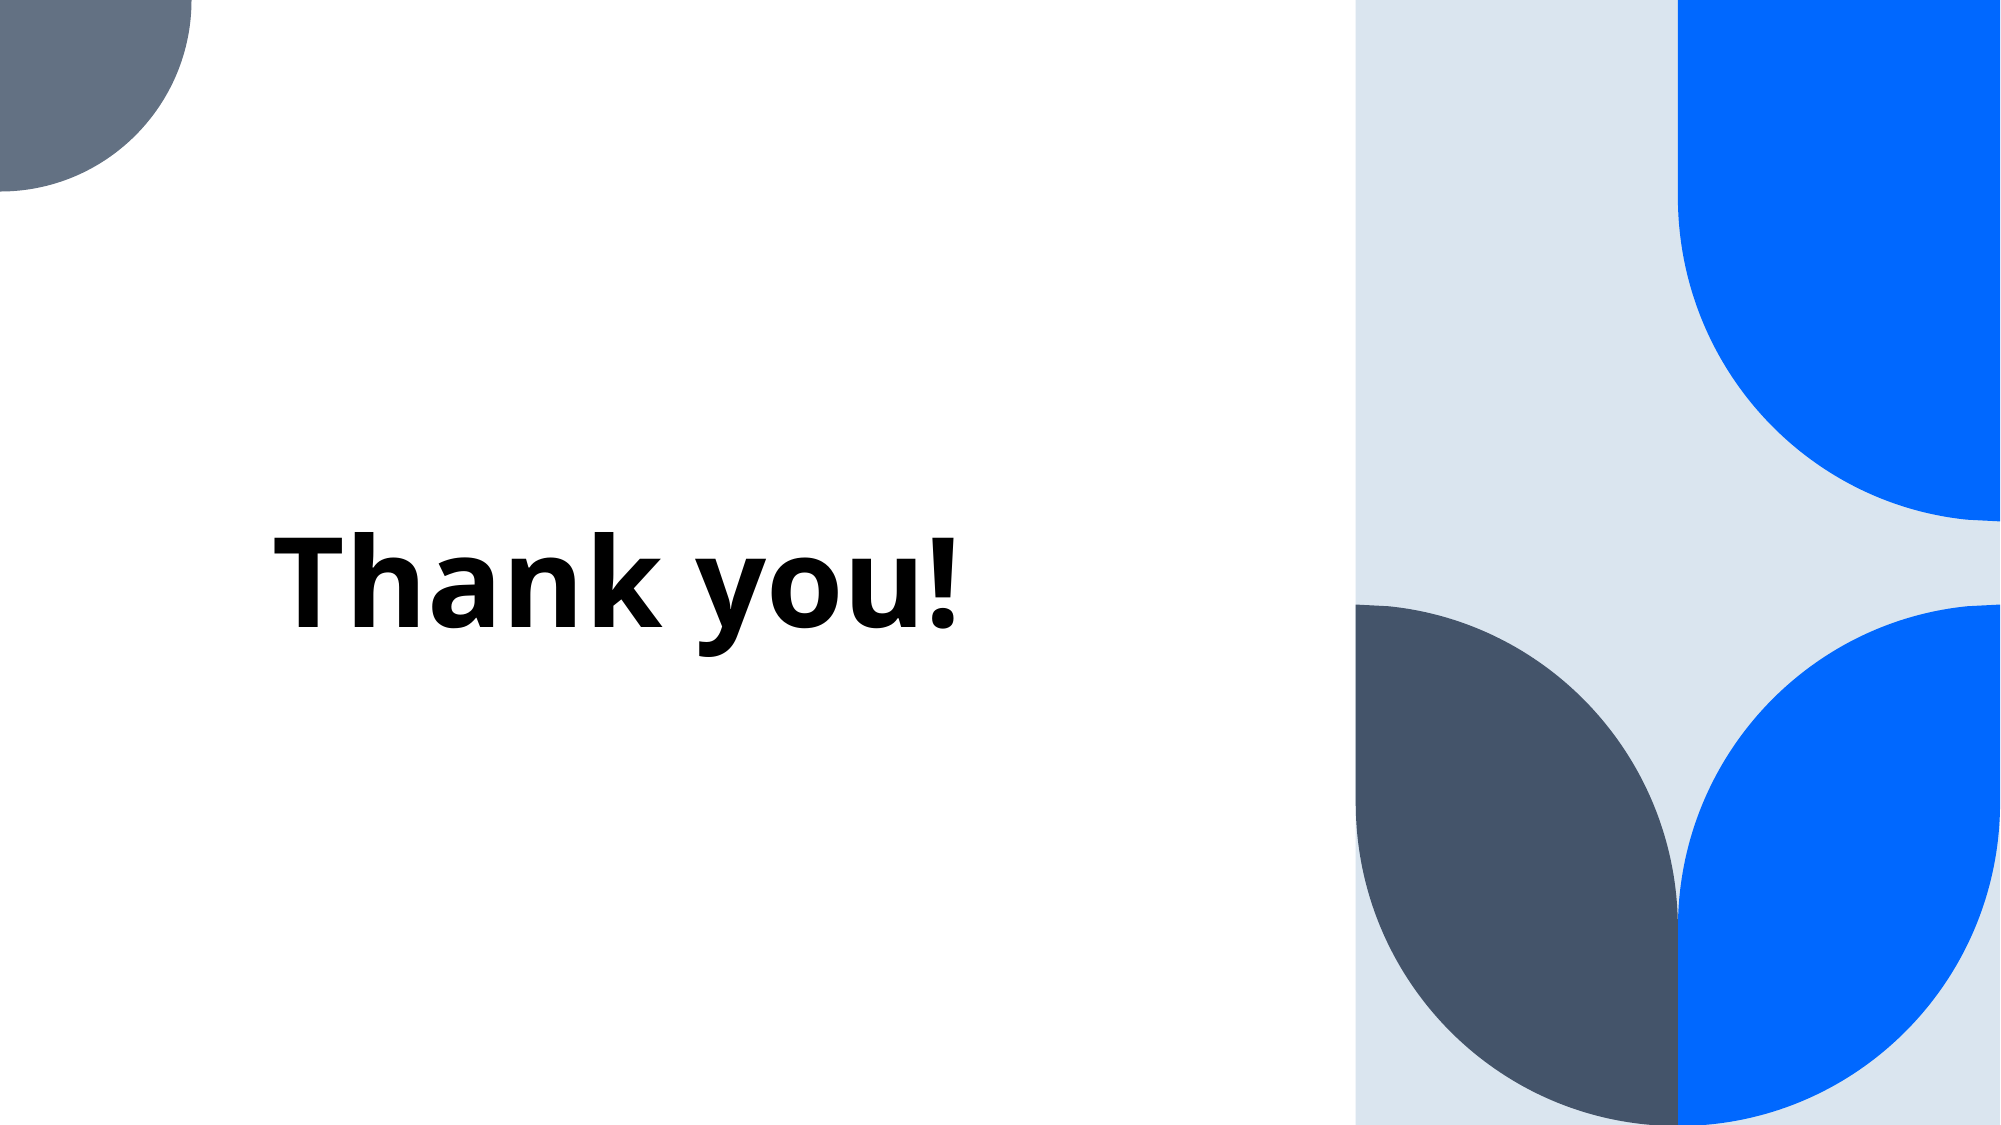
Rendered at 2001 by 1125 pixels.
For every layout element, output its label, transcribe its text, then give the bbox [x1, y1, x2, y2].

title Thank you! [258, 270, 1279, 663]
